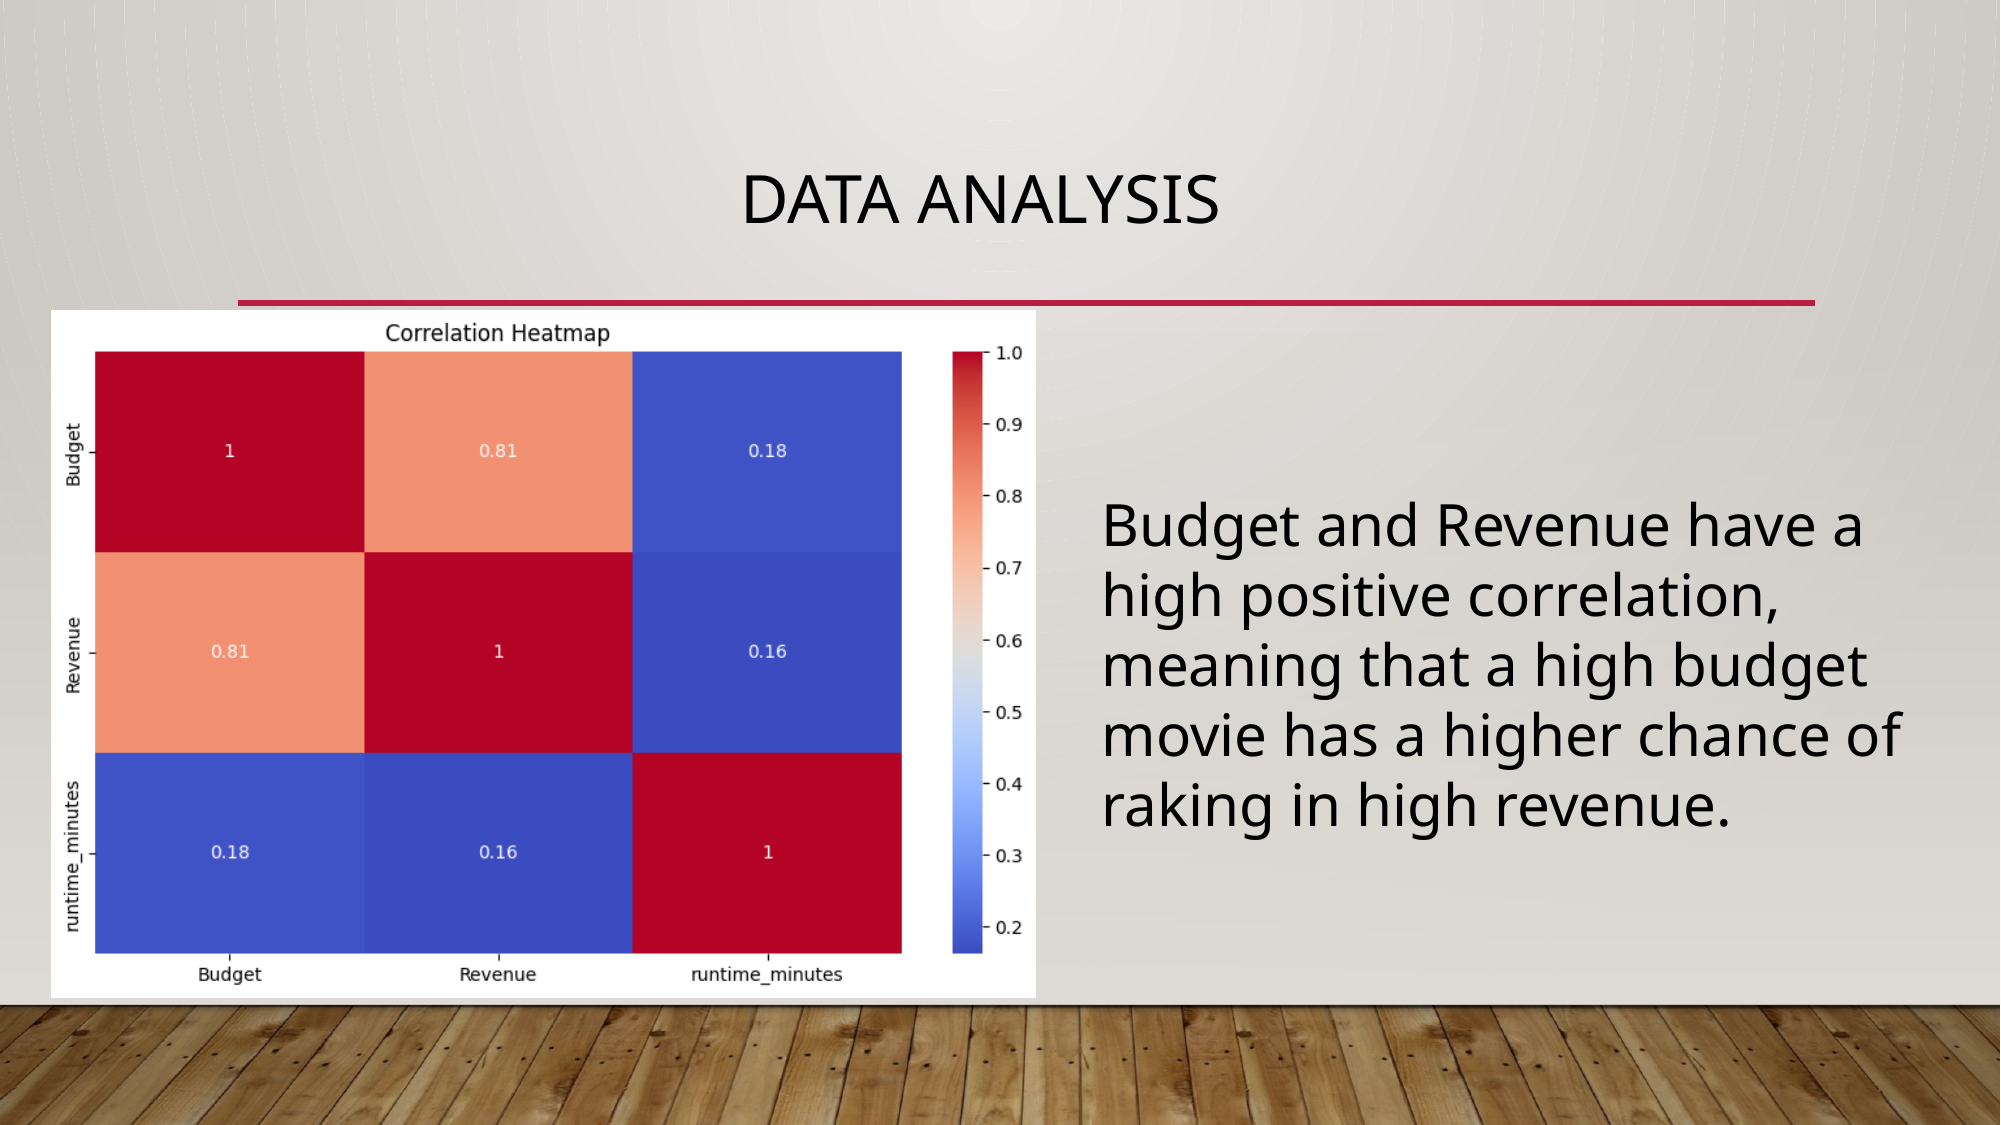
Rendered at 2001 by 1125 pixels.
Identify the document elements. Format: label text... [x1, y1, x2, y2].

text_box Budget and Revenue have a high positive correlation, meaning that a high budget movie has a higher chance of raking in high revenue. [1087, 480, 1990, 846]
title Data ANALYSIS [0, 158, 1990, 331]
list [51, 310, 1036, 998]
picture [0, 1005, 2000, 1125]
